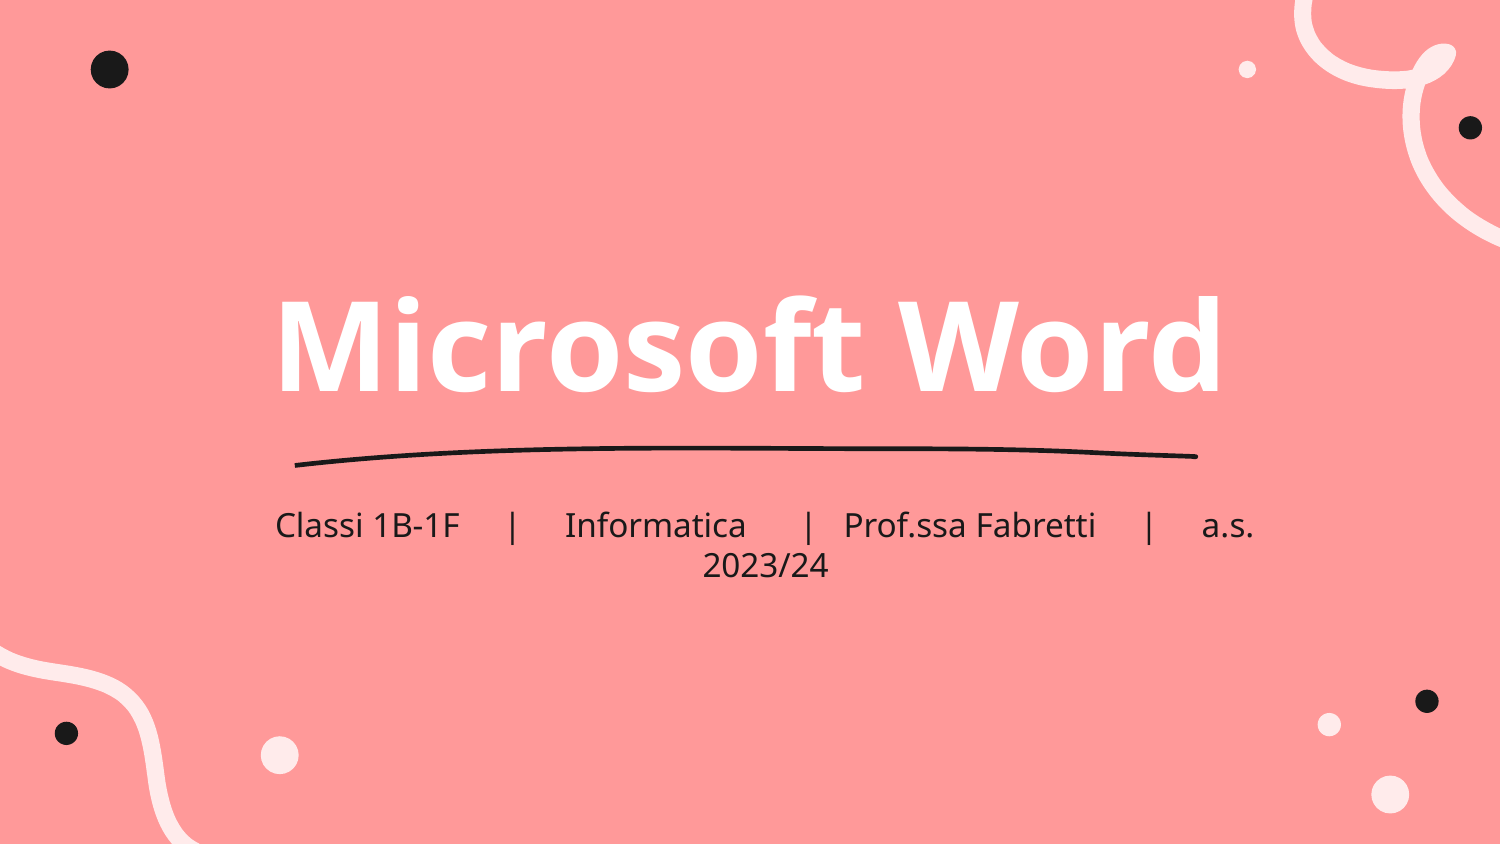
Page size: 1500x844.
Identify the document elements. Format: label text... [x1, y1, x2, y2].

title Microsoft Word [245, 280, 1255, 489]
text_box [1317, 712, 1341, 737]
subtitle Classi 1B-1F | Informatica | Prof.ssa Fabretti | a.s. 2023/24 [213, 489, 1318, 568]
title Microsoft Word [245, 568, 1255, 634]
